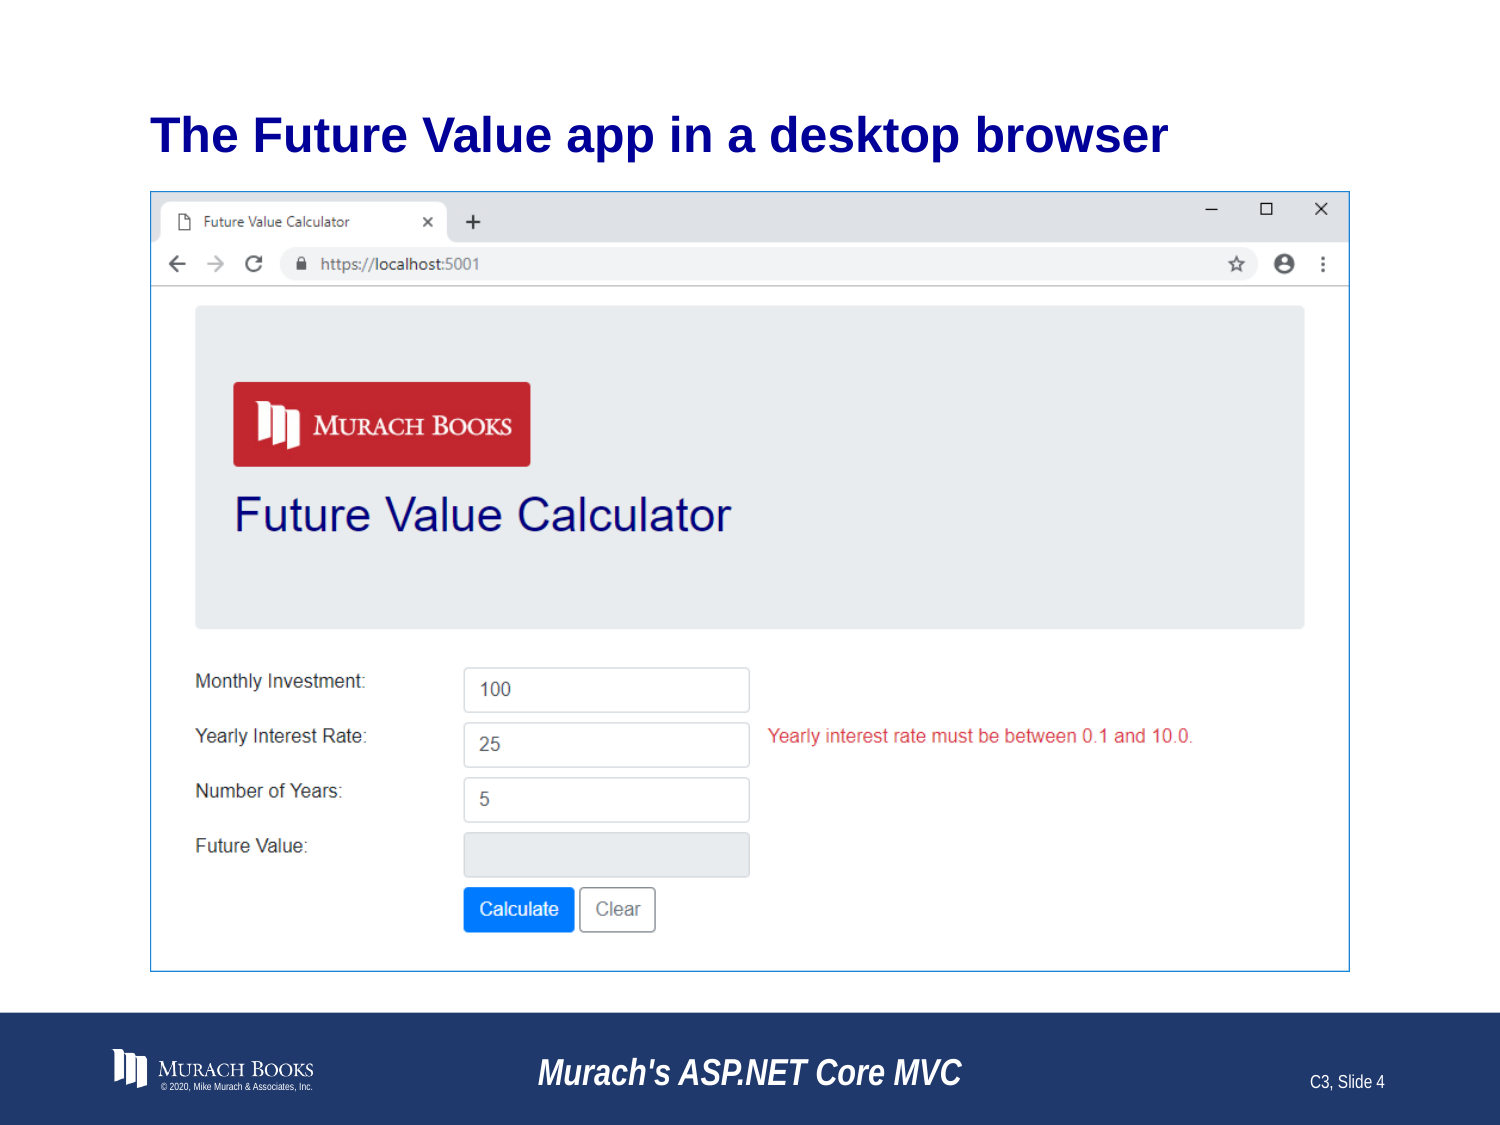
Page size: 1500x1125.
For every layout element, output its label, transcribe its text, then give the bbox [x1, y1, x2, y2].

title The Future Value app in a desktop browser [150, 102, 1350, 164]
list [149, 190, 1351, 972]
slide_number C3, Slide 4 [1087, 1025, 1400, 1100]
footer © 2020, Mike Murach & Associates, Inc. [12, 1025, 463, 1100]
slide_number Murach's ASP.NET Core MVC [463, 1025, 1050, 1100]
